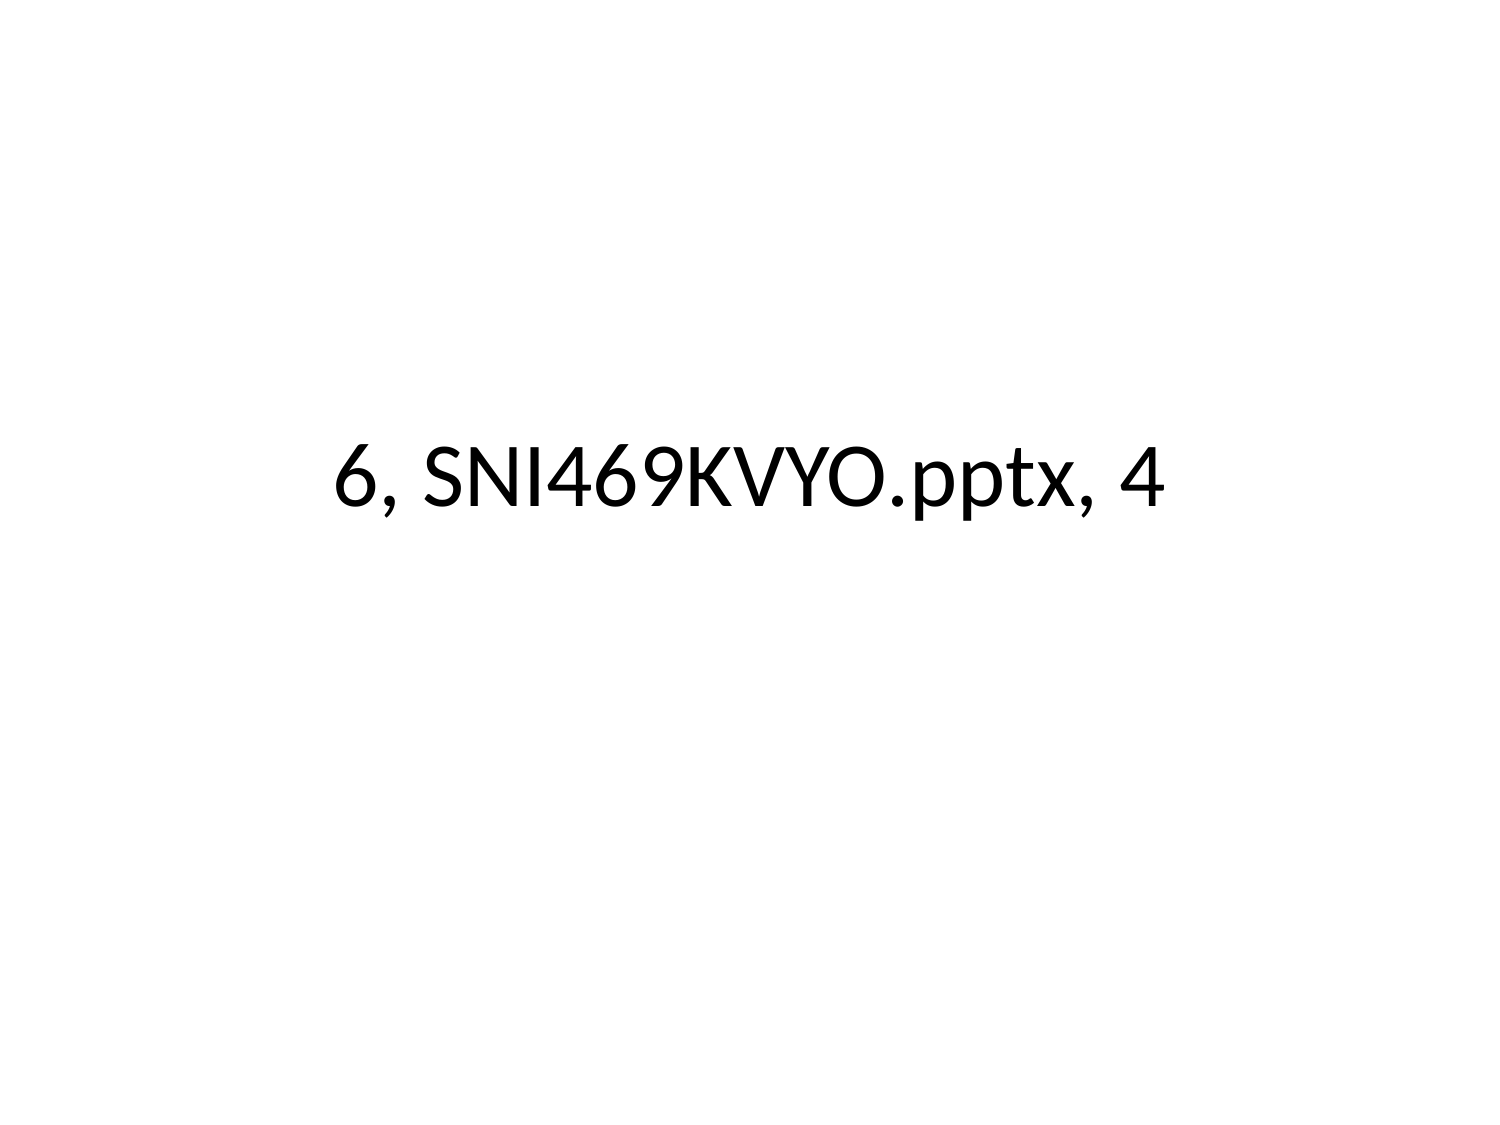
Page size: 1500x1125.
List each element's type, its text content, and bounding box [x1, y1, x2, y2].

title 6, SNI469KVYO.pptx, 4 [112, 349, 1388, 591]
